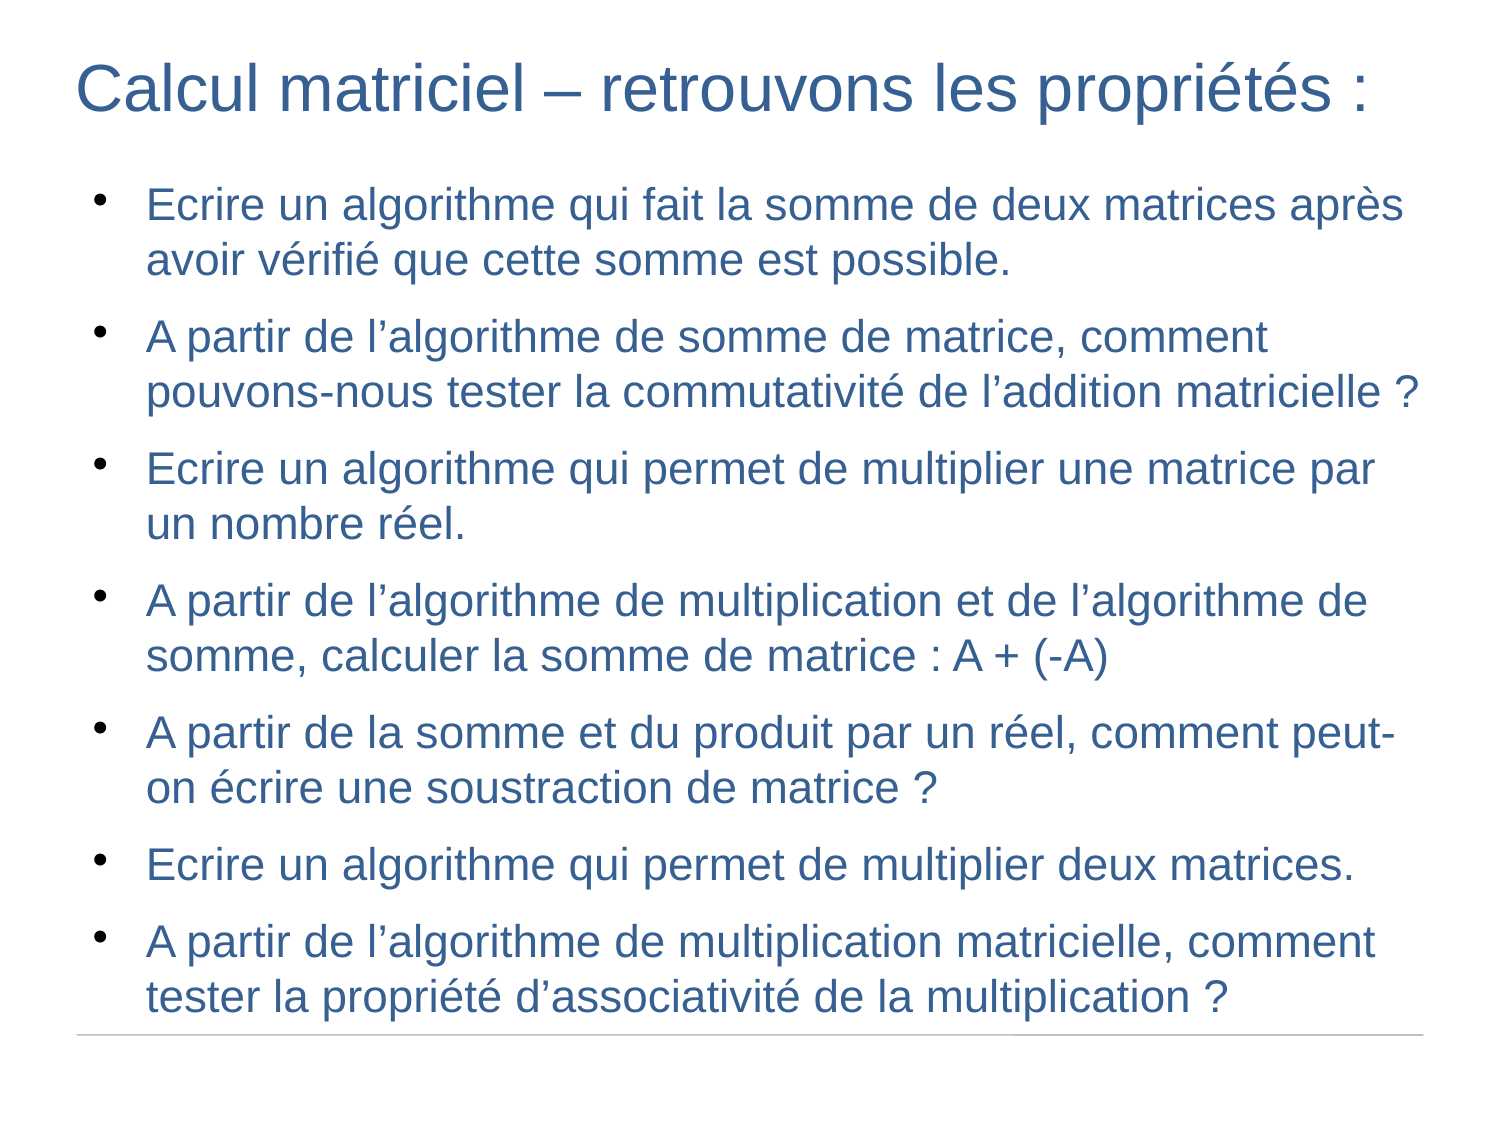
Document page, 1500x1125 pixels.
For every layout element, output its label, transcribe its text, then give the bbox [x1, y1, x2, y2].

text_box Ecrire un algorithme qui fait la somme de deux matrices après avoir vérifié que cette somme est possible. A partir de l’algorithme de somme de matrice, comment pouvons-nous tester la commutativité de l’addition matricielle ? Ecrire un algorithme qui permet de multiplier une matrice par un nombre réel. A partir de l’algorithme de multiplication et de l’algorithme de somme, calculer la somme de matrice : A + (-A) A partir de la somme et du produit par un réel, comment peut-on écrire une soustraction de matrice ? Ecrire un algorithme qui permet de multiplier deux matrices. A partir de l’algorithme de multiplication matricielle, comment tester la propriété d’associativité de la multiplication ? [75, 174, 1425, 1005]
text_box Calcul matriciel – retrouvons les propriétés : [75, 45, 1425, 174]
